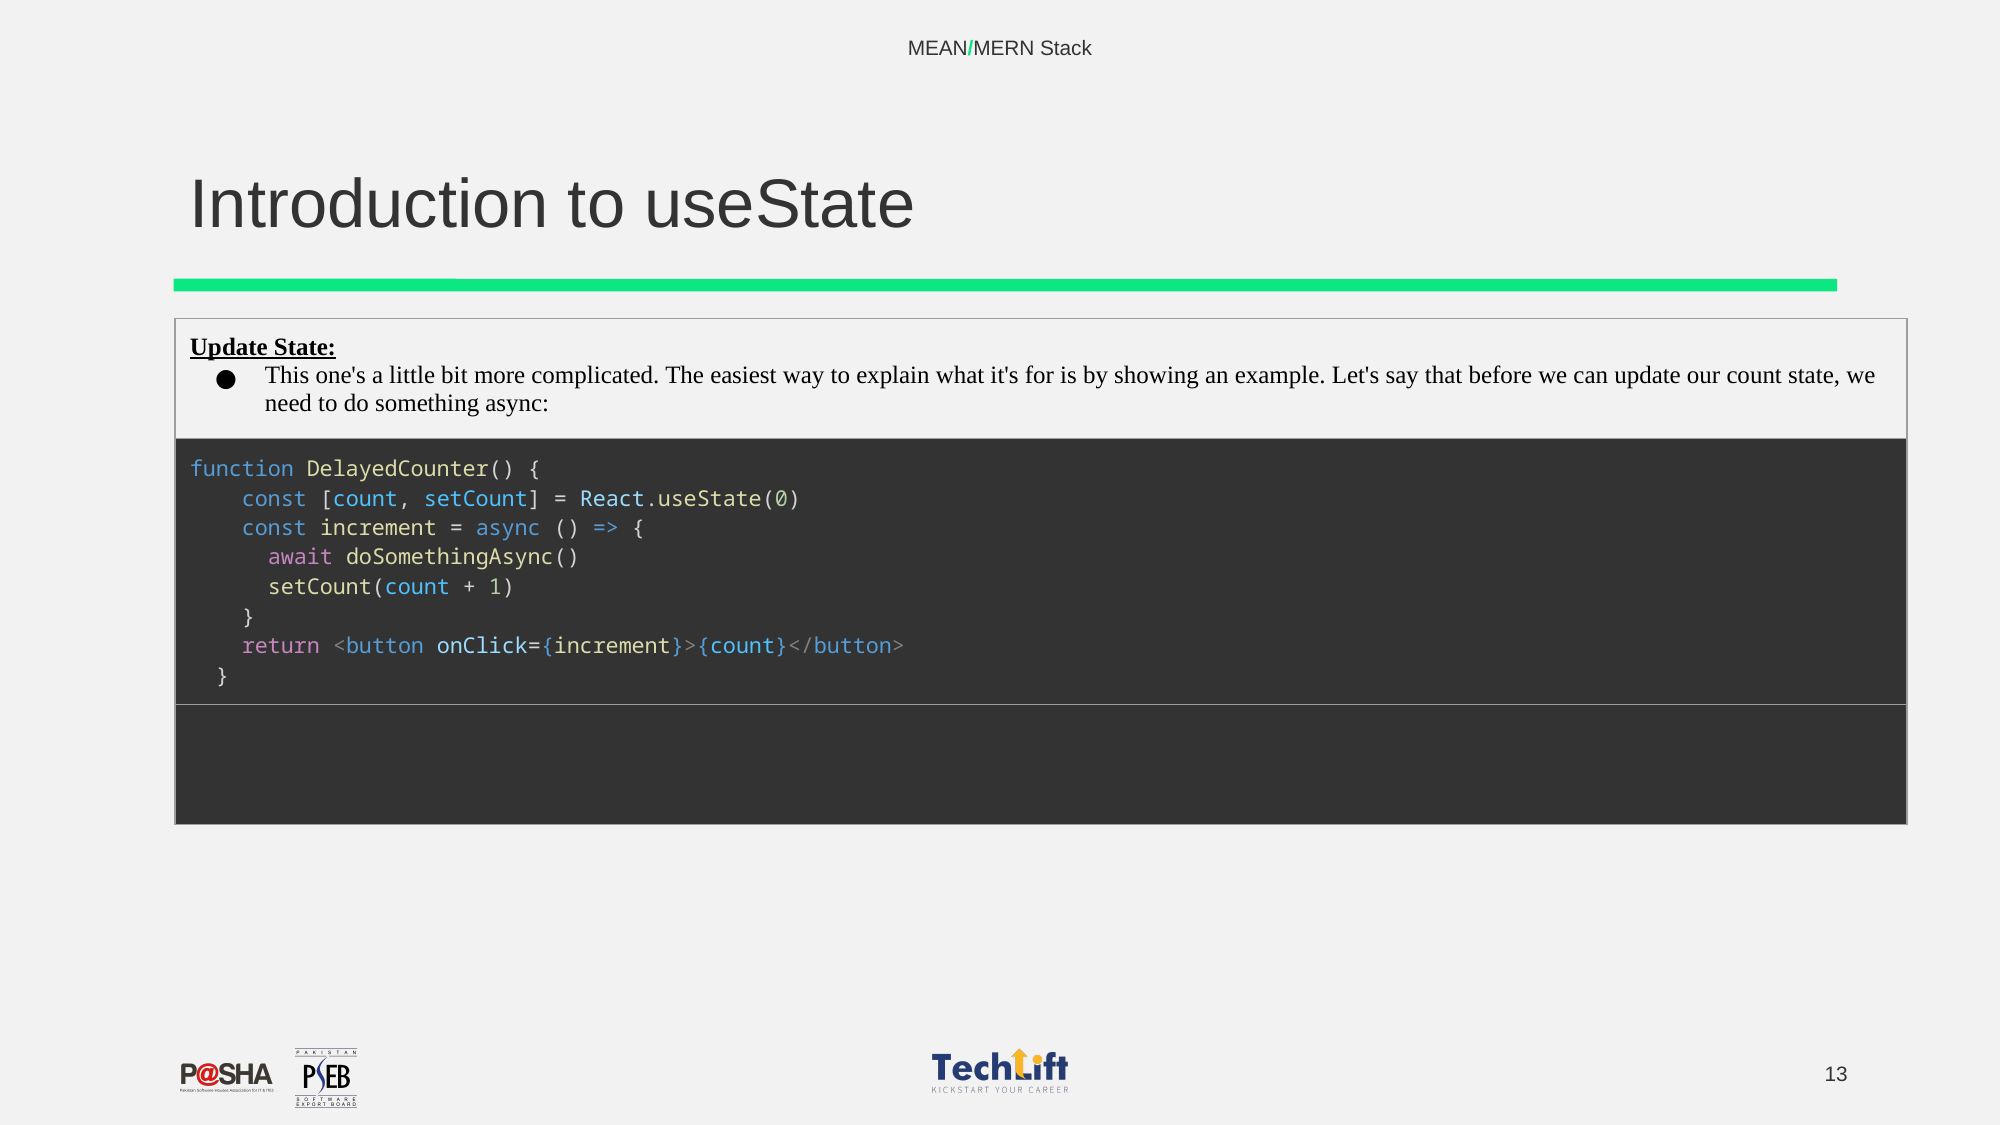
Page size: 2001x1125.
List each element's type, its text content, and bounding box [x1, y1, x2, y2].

table_cell function DelayedCounter() { const [count, setCount] = React.useState(0) const increment = async () => { await doSomethingAsync() setCount(count + 1) } return <button onClick={increment}>{count}</button> } [176, 439, 1906, 704]
picture [932, 1048, 1068, 1093]
footer MEAN/MERN Stack [662, 17, 1338, 77]
picture [295, 1048, 357, 1108]
title Introduction to useState [174, 146, 1825, 249]
table_cell [176, 705, 1906, 824]
slide_number ‹#› [1412, 1042, 1863, 1103]
picture [180, 1063, 274, 1093]
table_header Update State: This one's a little bit more complicated. The easiest way to explain what it's for is by showing an example. Let's say that before we can update our count state, we need to do something async: [176, 319, 1906, 438]
